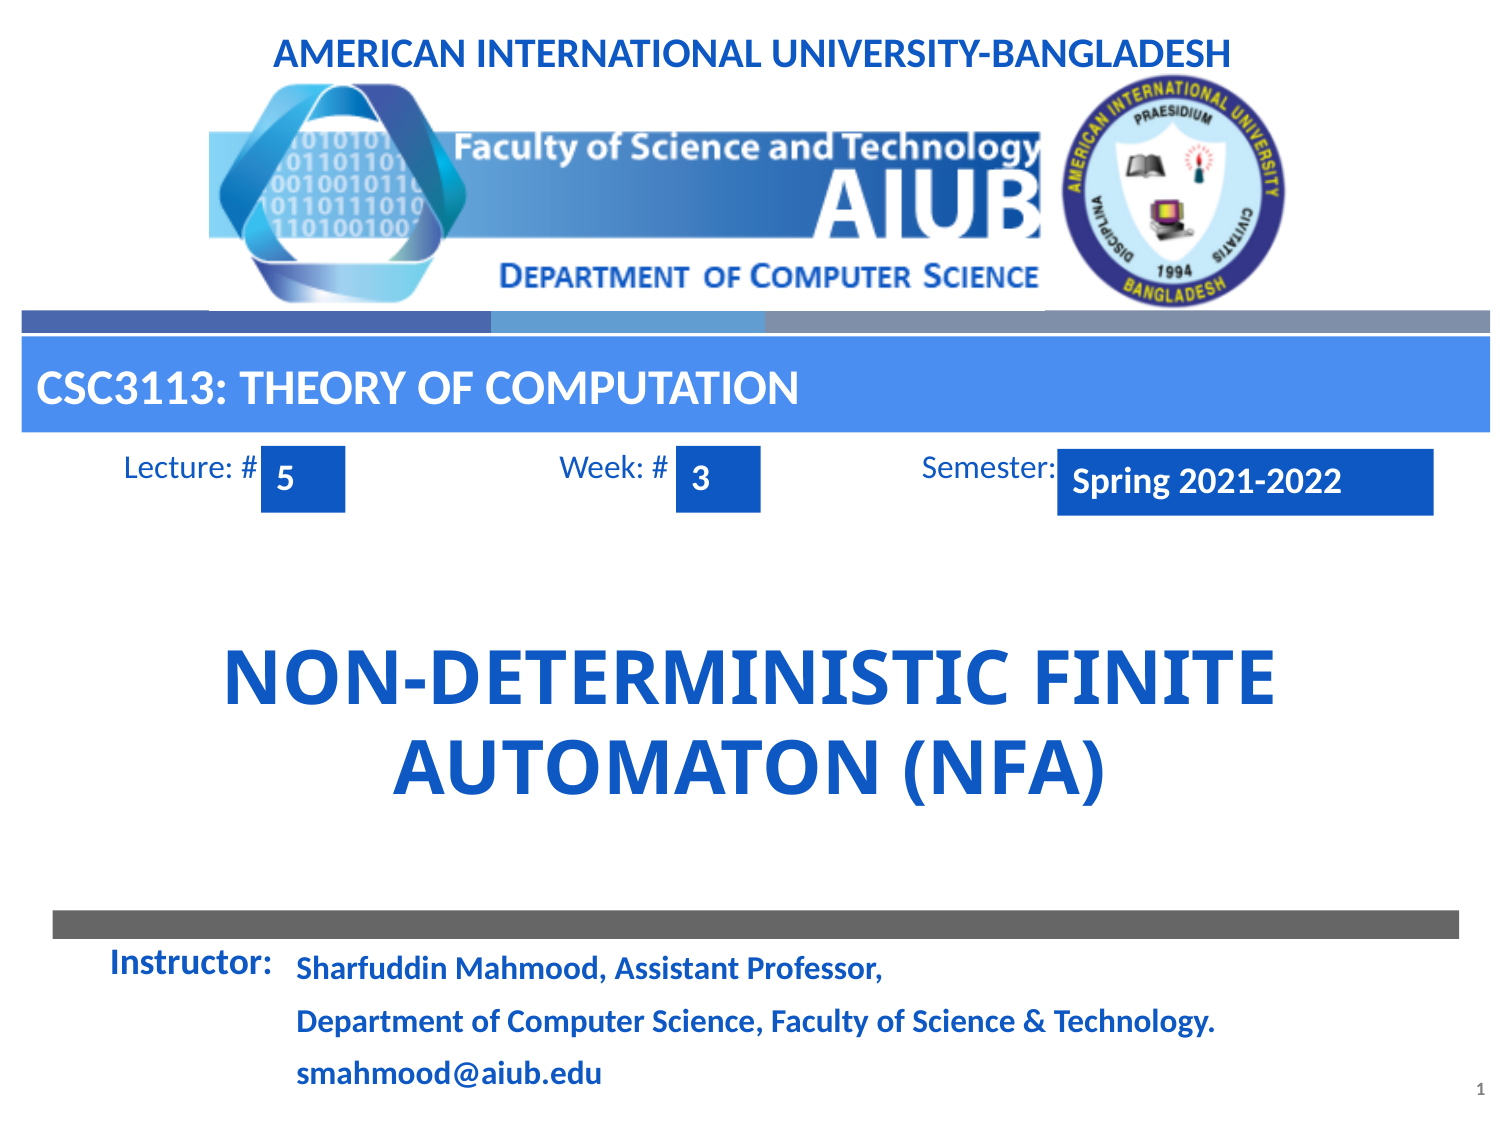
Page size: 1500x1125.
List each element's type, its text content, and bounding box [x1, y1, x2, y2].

picture [1057, 69, 1291, 314]
list 5 [261, 445, 346, 513]
list Sharfuddin Mahmood, Assistant Professor, Department of Computer Science, Faculty of Science & Technology. smahmood@aiub.edu [281, 938, 1434, 1105]
list CSC3113: Theory of Computation [21, 336, 1491, 433]
list 3 [676, 445, 761, 513]
list Spring 2021-2022 [1057, 448, 1434, 516]
title Non-deterministic Finite Automaton (NFA) [123, 545, 1377, 895]
picture [209, 71, 1045, 311]
